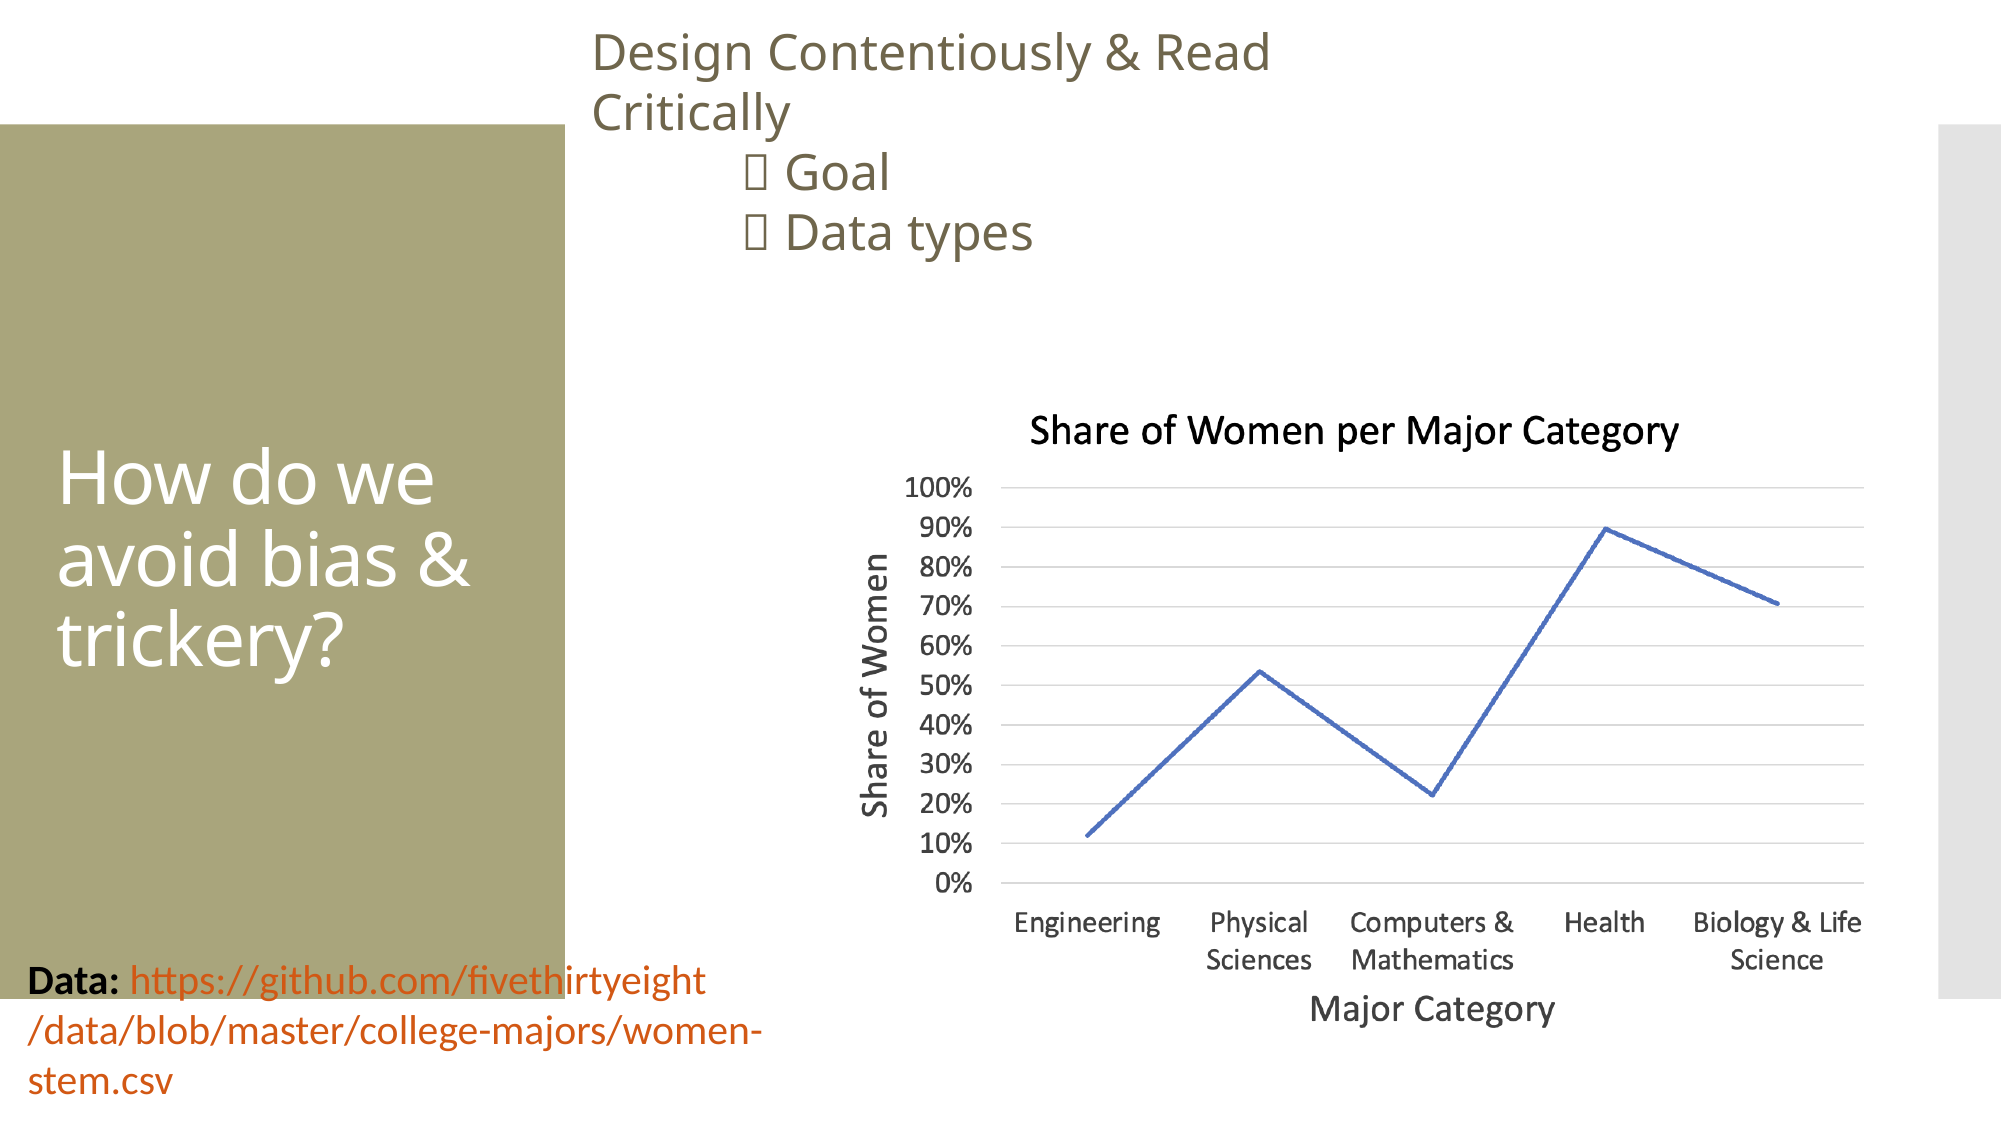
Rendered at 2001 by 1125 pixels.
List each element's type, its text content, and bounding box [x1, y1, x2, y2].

picture [826, 389, 1886, 1051]
title How do we avoid bias & trickery? [41, 184, 525, 940]
text_box Design Contentiously & Read Critically  Goal  Data types [576, 12, 1289, 268]
text_box Data: https://github.com/fivethirtyeight/data/blob/master/college-majors/women-stem.csv [12, 945, 850, 1111]
